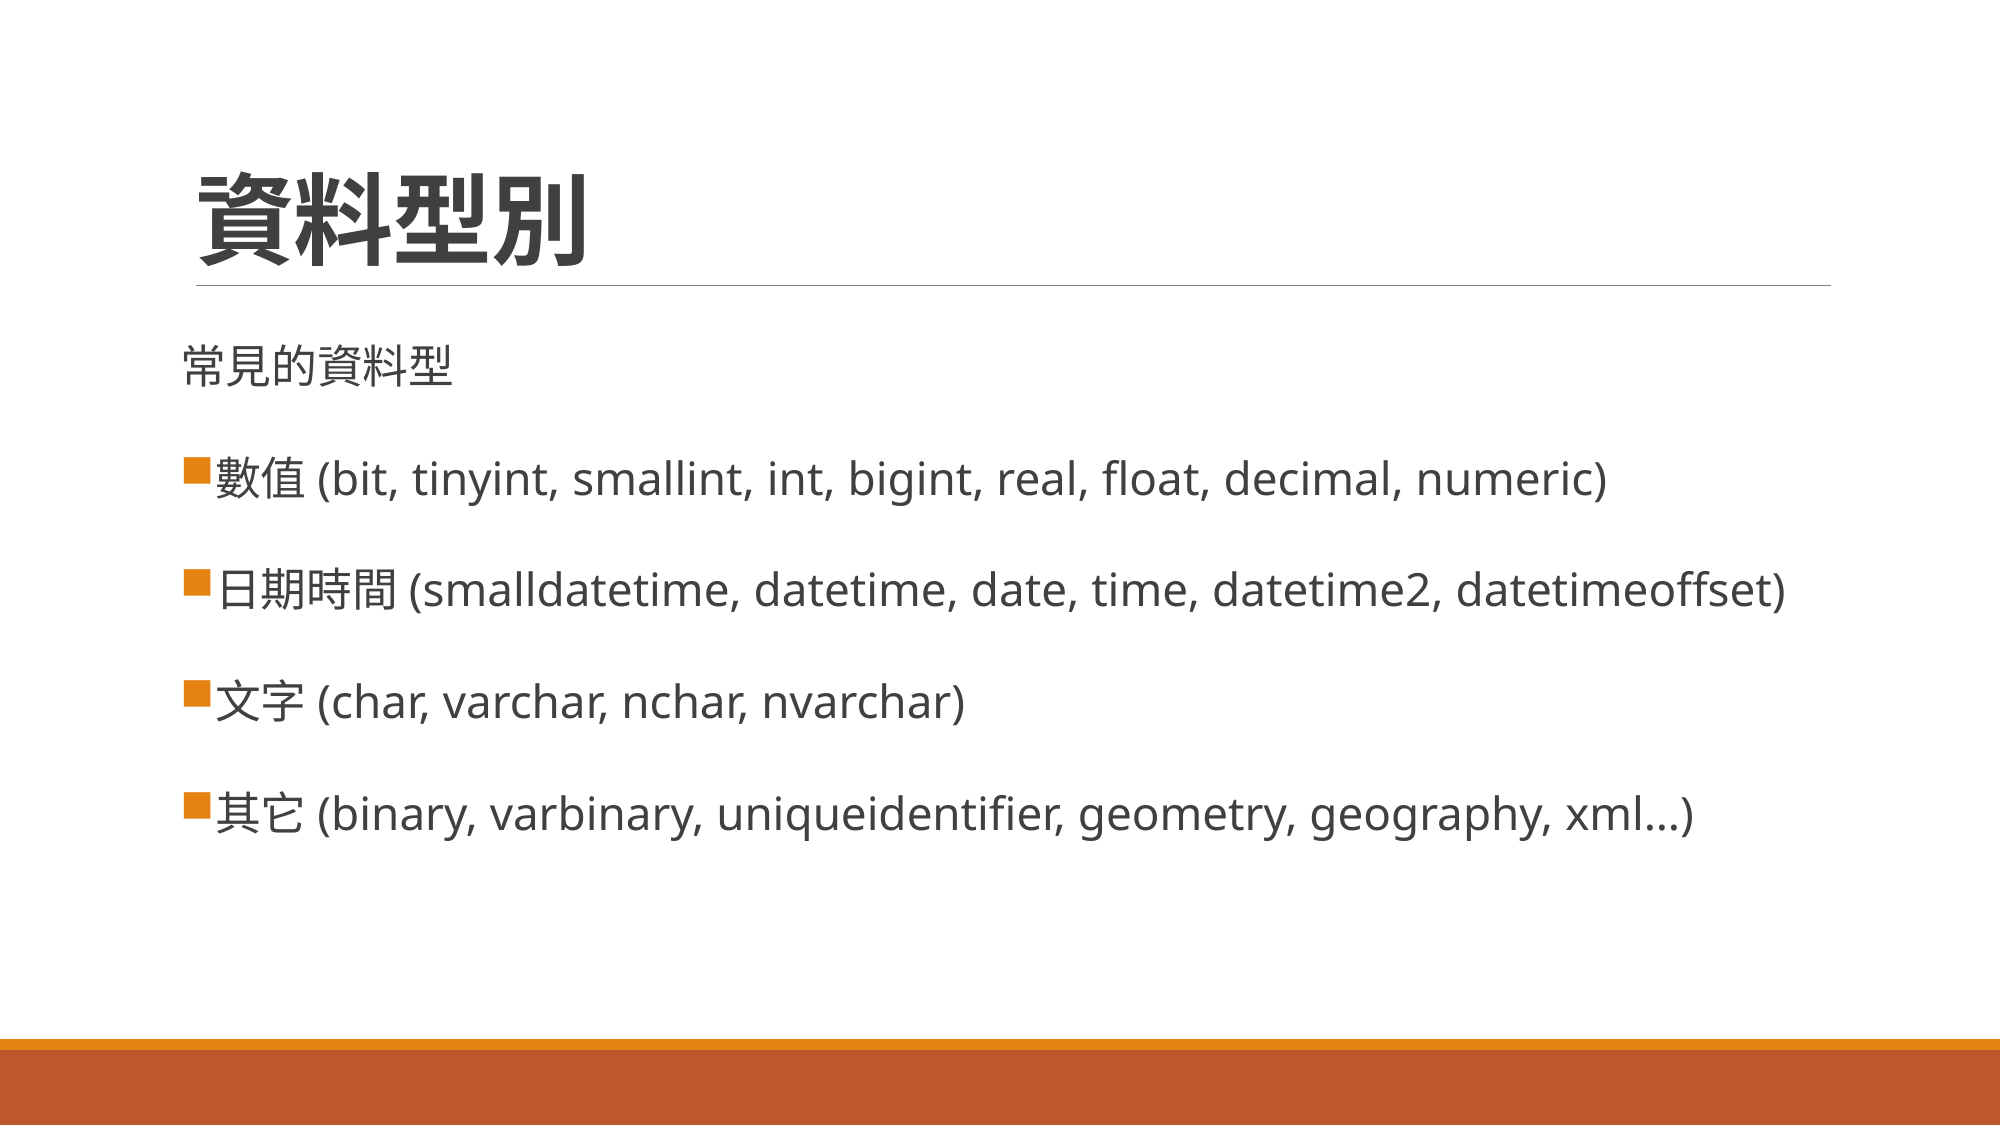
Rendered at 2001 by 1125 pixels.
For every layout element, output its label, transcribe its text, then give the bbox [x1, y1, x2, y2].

list 常見的資料型 數值(bit, tinyint, smallint, int, bigint, real, float, decimal, numeric) 日期時間(smalldatetime, datetime, date, time, datetime2, datetimeoffset) 文字(char, varchar, nchar, nvarchar) 其它(binary, varbinary, uniqueidentifier, geometry, geography, xml…) [180, 302, 1830, 963]
title 資料型別 [180, 47, 1830, 285]
